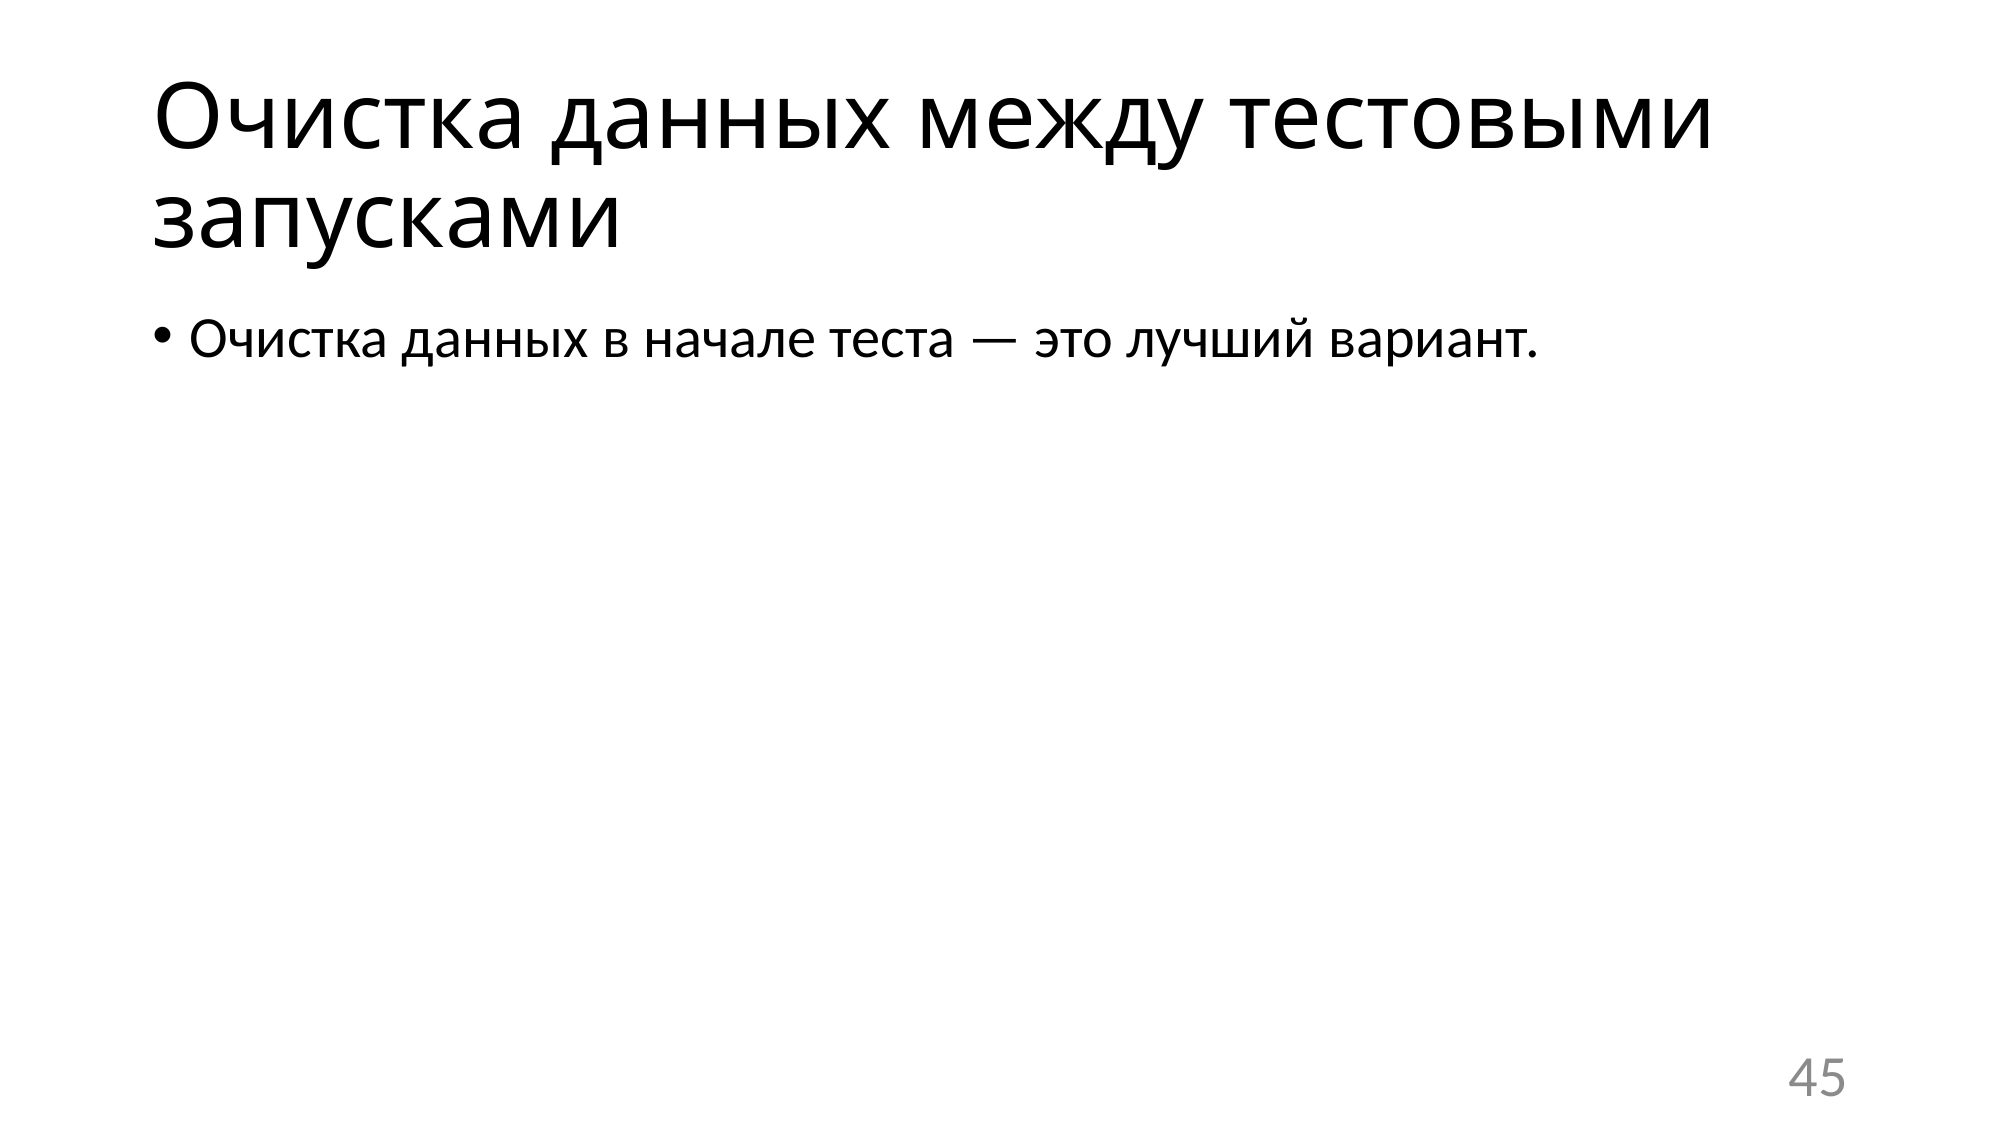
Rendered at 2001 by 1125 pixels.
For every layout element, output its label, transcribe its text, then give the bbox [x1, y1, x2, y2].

title Очистка данных между тестовыми запусками [137, 59, 1863, 278]
list Очистка данных в начале теста — это лучший вариант. [137, 299, 1863, 1014]
slide_number 45 [1412, 1042, 1863, 1103]
